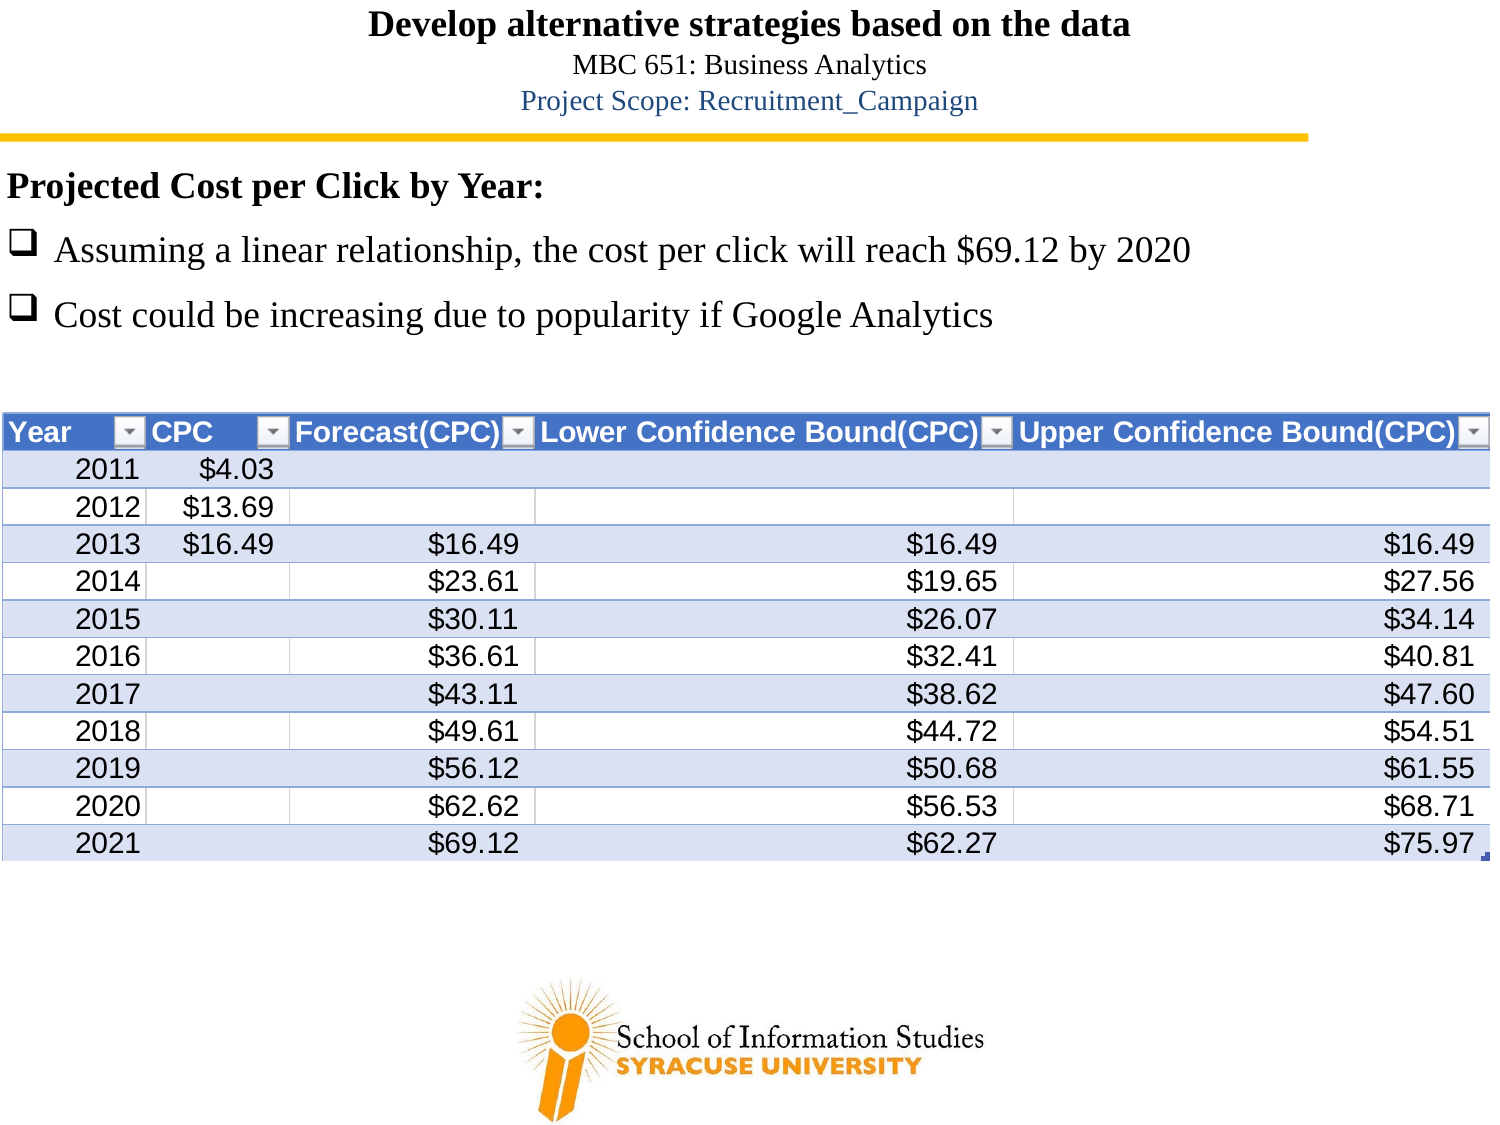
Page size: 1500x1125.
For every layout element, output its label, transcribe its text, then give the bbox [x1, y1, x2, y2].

picture [1, 412, 1492, 863]
text_box Develop alternative strategies based on the data MBC 651: Business Analytics Project Scope: Recruitment_Campaign [0, 0, 1500, 175]
picture [512, 975, 988, 1125]
text_box Projected Cost per Click by Year: Assuming a linear relationship, the cost per click will reach $69.12 by 2020 Cost could be increasing due to popularity if Google Analytics [0, 149, 1492, 400]
